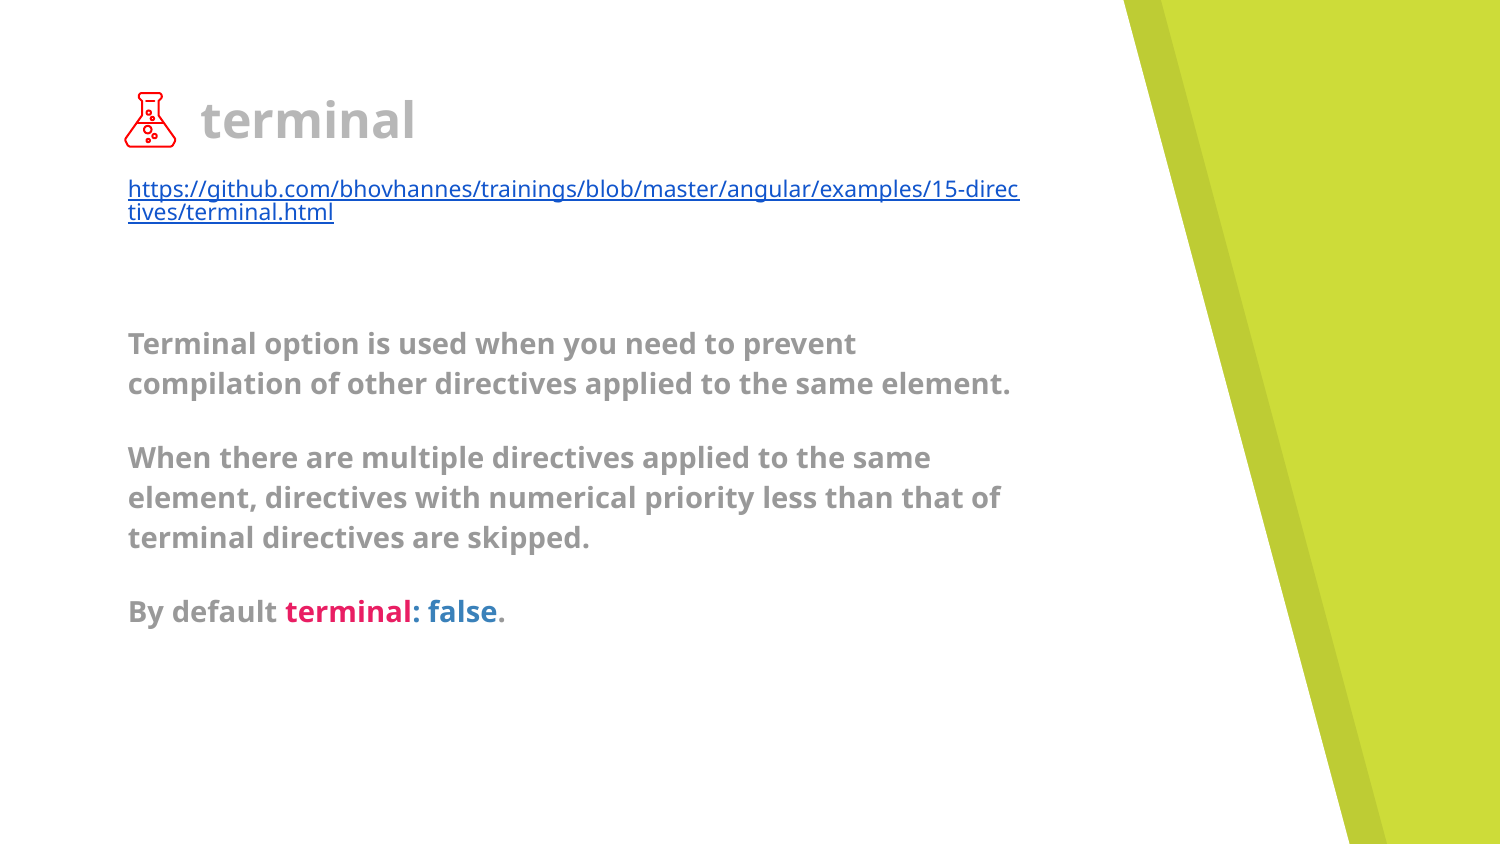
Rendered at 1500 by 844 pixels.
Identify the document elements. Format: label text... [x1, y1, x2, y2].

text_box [125, 92, 176, 147]
title terminal [185, 96, 1143, 164]
text_box https://github.com/bhovhannes/trainings/blob/master/angular/examples/15-directives/terminal.html [112, 159, 1037, 240]
text_box Terminal option is used when you need to prevent compilation of other directives applied to the same element. When there are multiple directives applied to the same element, directives with numerical priority less than that of terminal directives are skipped. By default terminal: false. [112, 305, 1030, 631]
